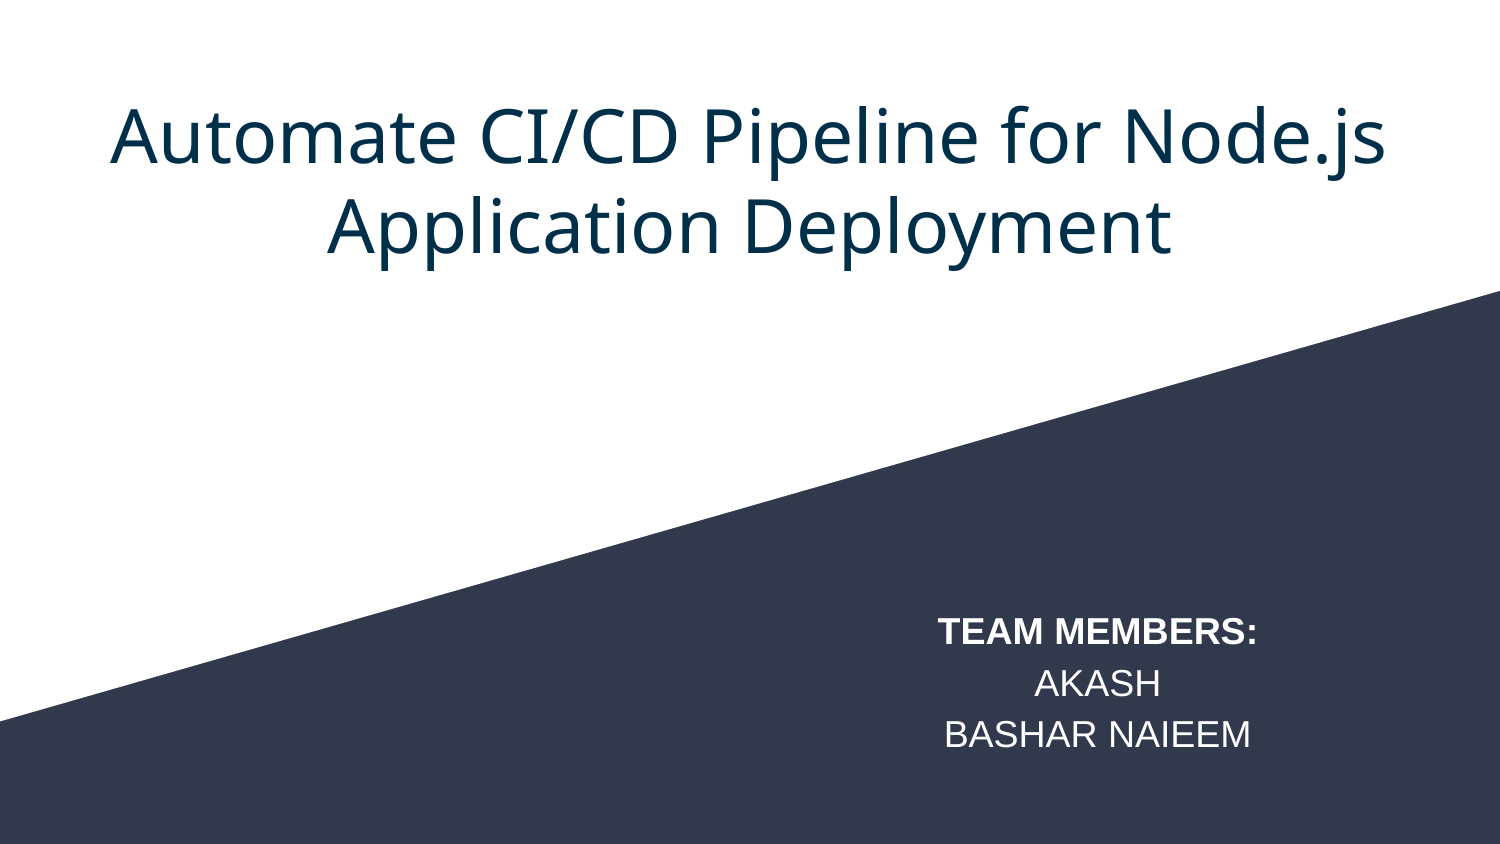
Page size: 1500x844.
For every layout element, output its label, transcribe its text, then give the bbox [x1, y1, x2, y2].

subtitle TEAM MEMBERS: AKASH BASHAR NAIEEM [750, 585, 1446, 796]
title Automate CI/CD Pipeline for Node.js Application Deployment [51, 73, 1449, 285]
